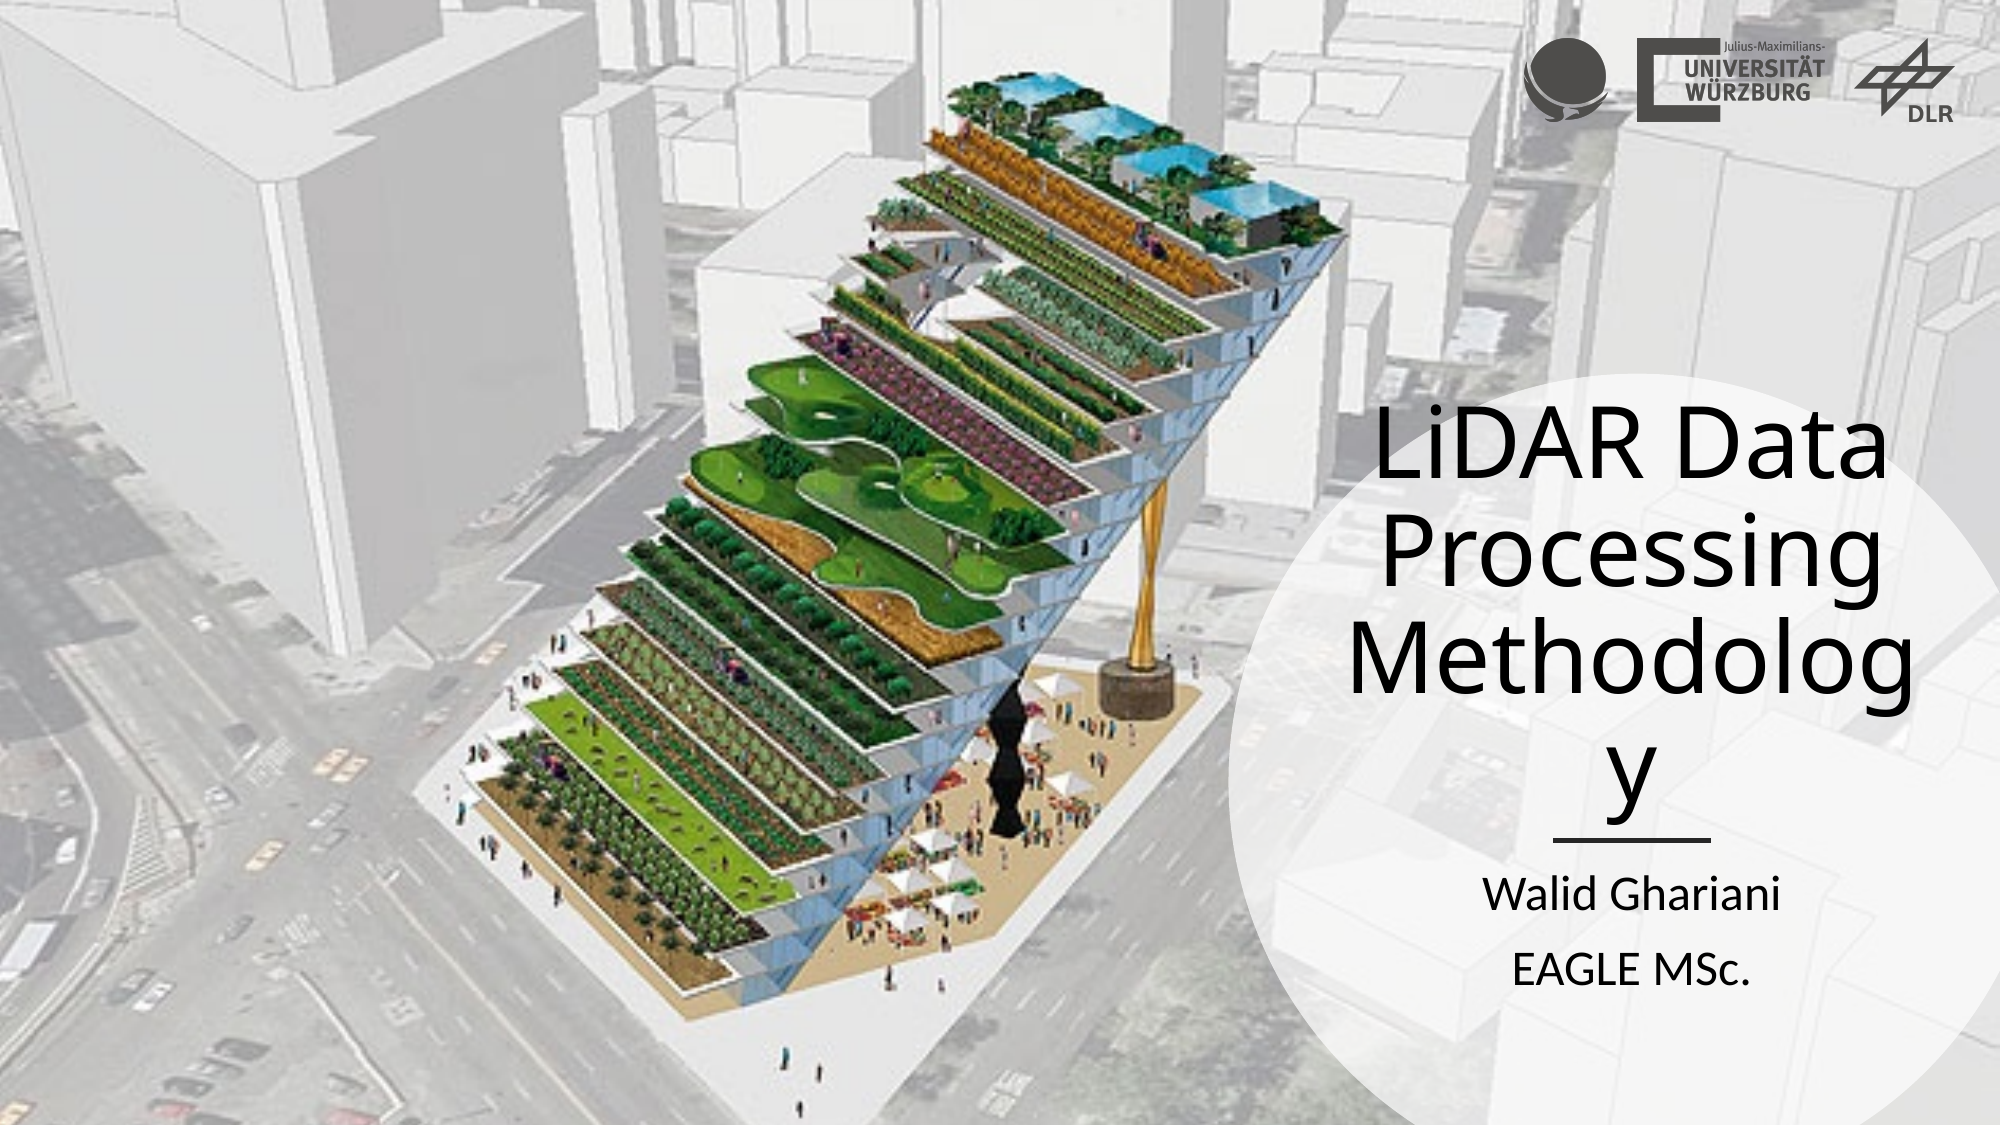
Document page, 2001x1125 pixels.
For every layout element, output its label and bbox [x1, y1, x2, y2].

text_box [1524, 38, 1955, 122]
picture [0, 0, 2000, 1125]
